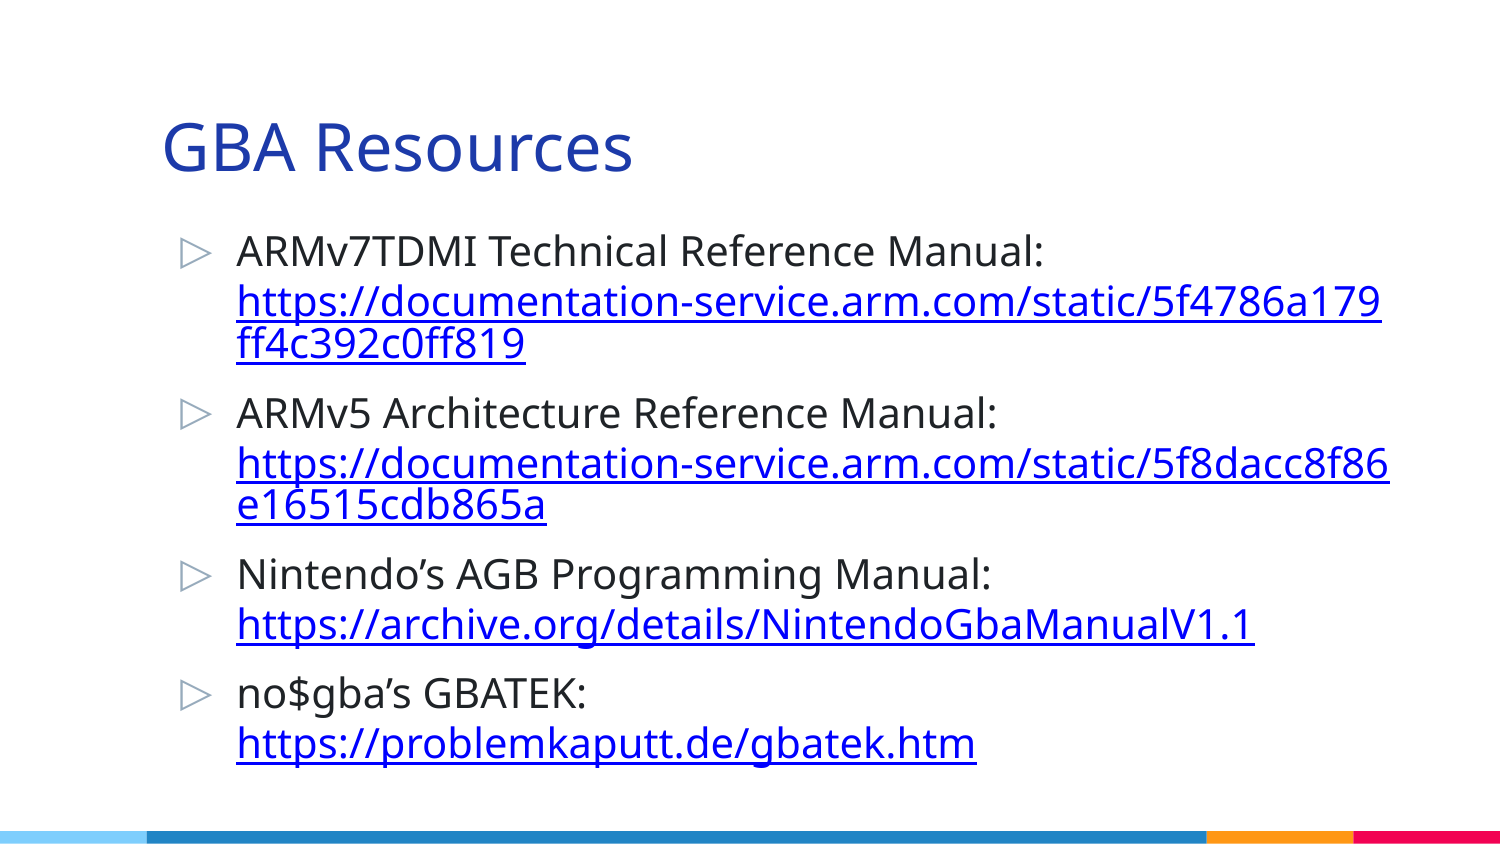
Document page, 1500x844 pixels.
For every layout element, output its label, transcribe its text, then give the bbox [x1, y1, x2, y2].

title GBA Resources [146, 58, 1208, 200]
list ARMv7TDMI Technical Reference Manual: https://documentation-service.arm.com/static/5f4786a179ff4c392c0ff819 ARMv5 Architecture Reference Manual: https://documentation-service.arm.com/static/5f8dacc8f86e16515cdb865a Nintendo’s AGB Programming Manual: https://archive.org/details/NintendoGbaManualV1.1 no$gba’s GBATEK: https://problemkaputt.de/gbatek.htm [146, 209, 1422, 844]
